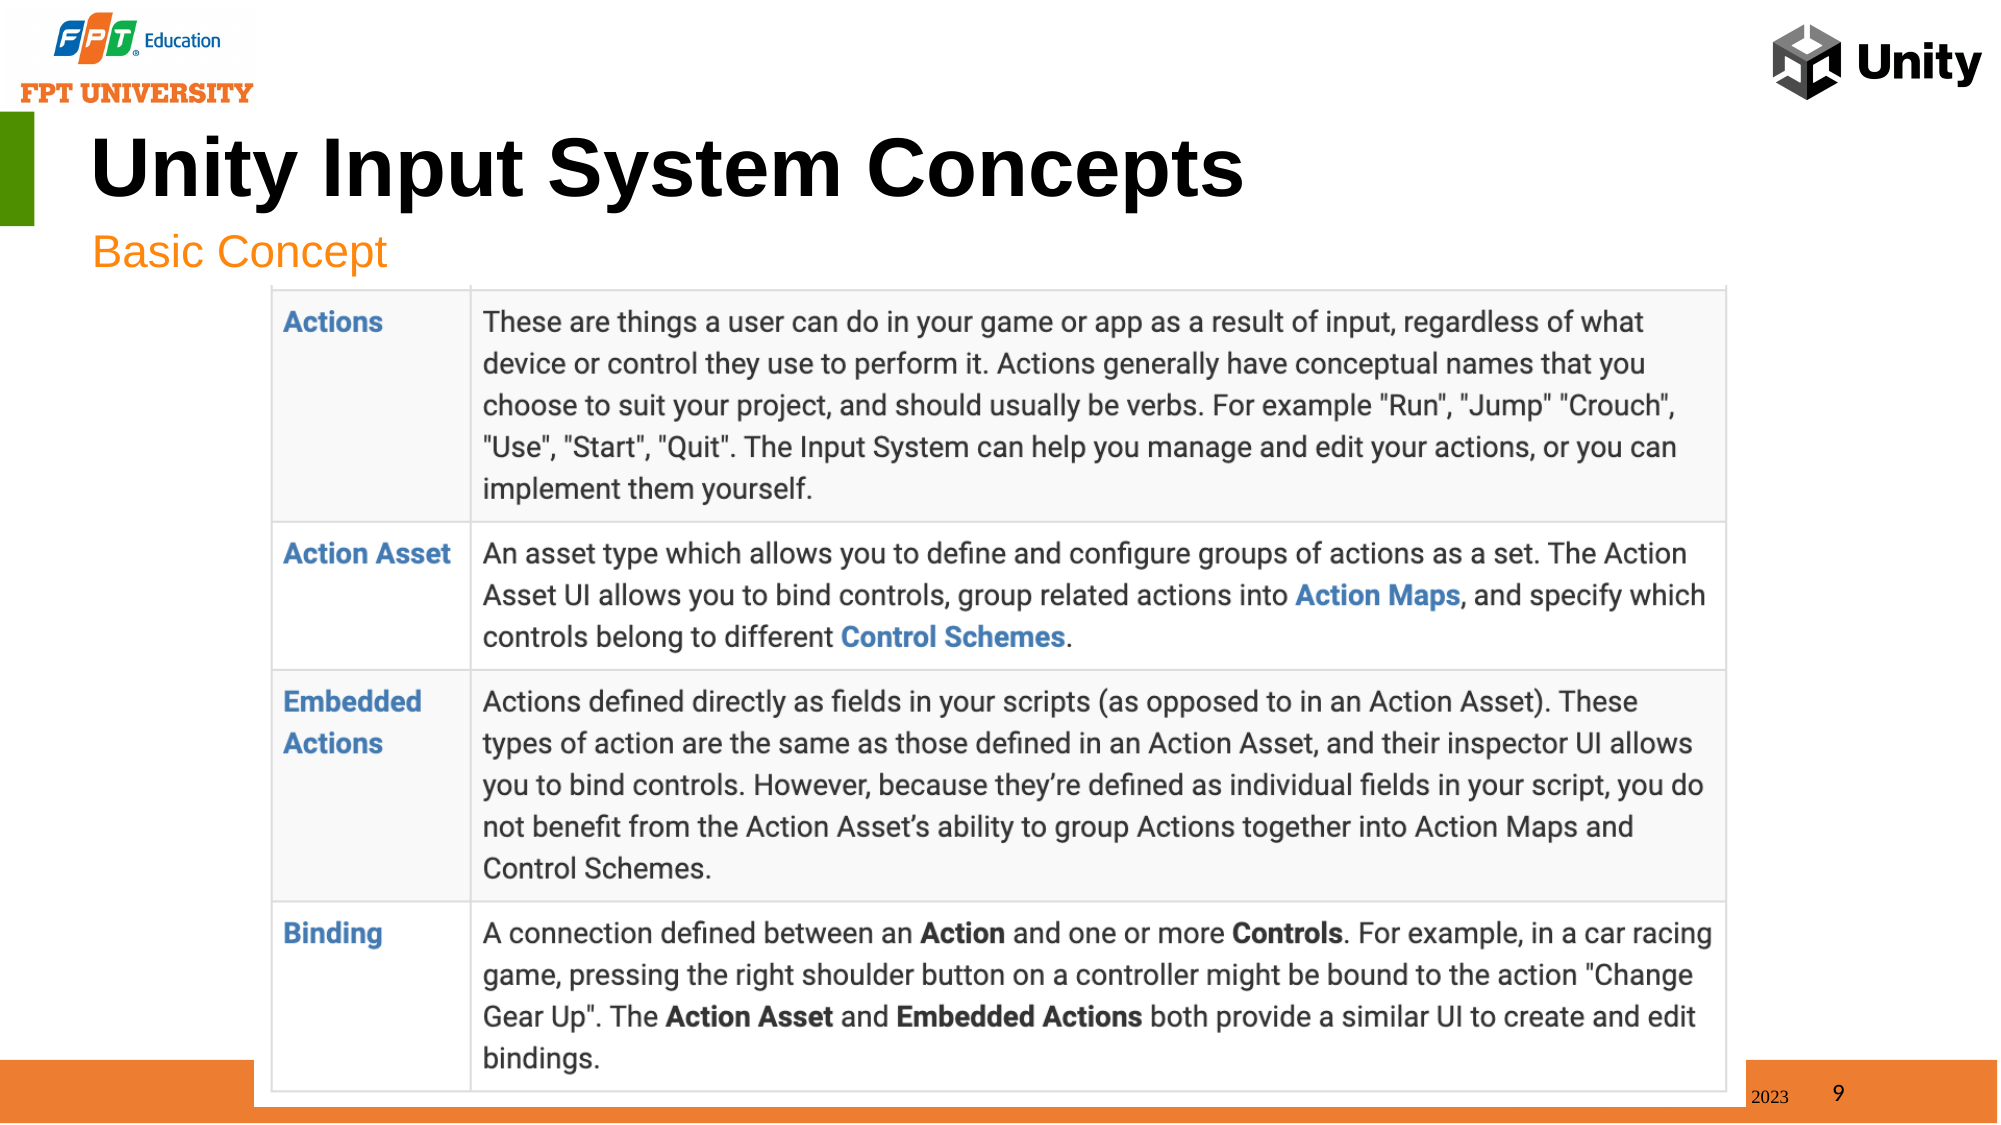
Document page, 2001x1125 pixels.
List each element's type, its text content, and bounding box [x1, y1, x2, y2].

text_box Unity Input System Concepts [37, 111, 1975, 227]
picture [254, 285, 1746, 1107]
text_box Basic Concept [77, 214, 1090, 281]
picture [4, 4, 262, 108]
slide_number 9 [1412, 1063, 1860, 1121]
picture [1765, 0, 1991, 125]
